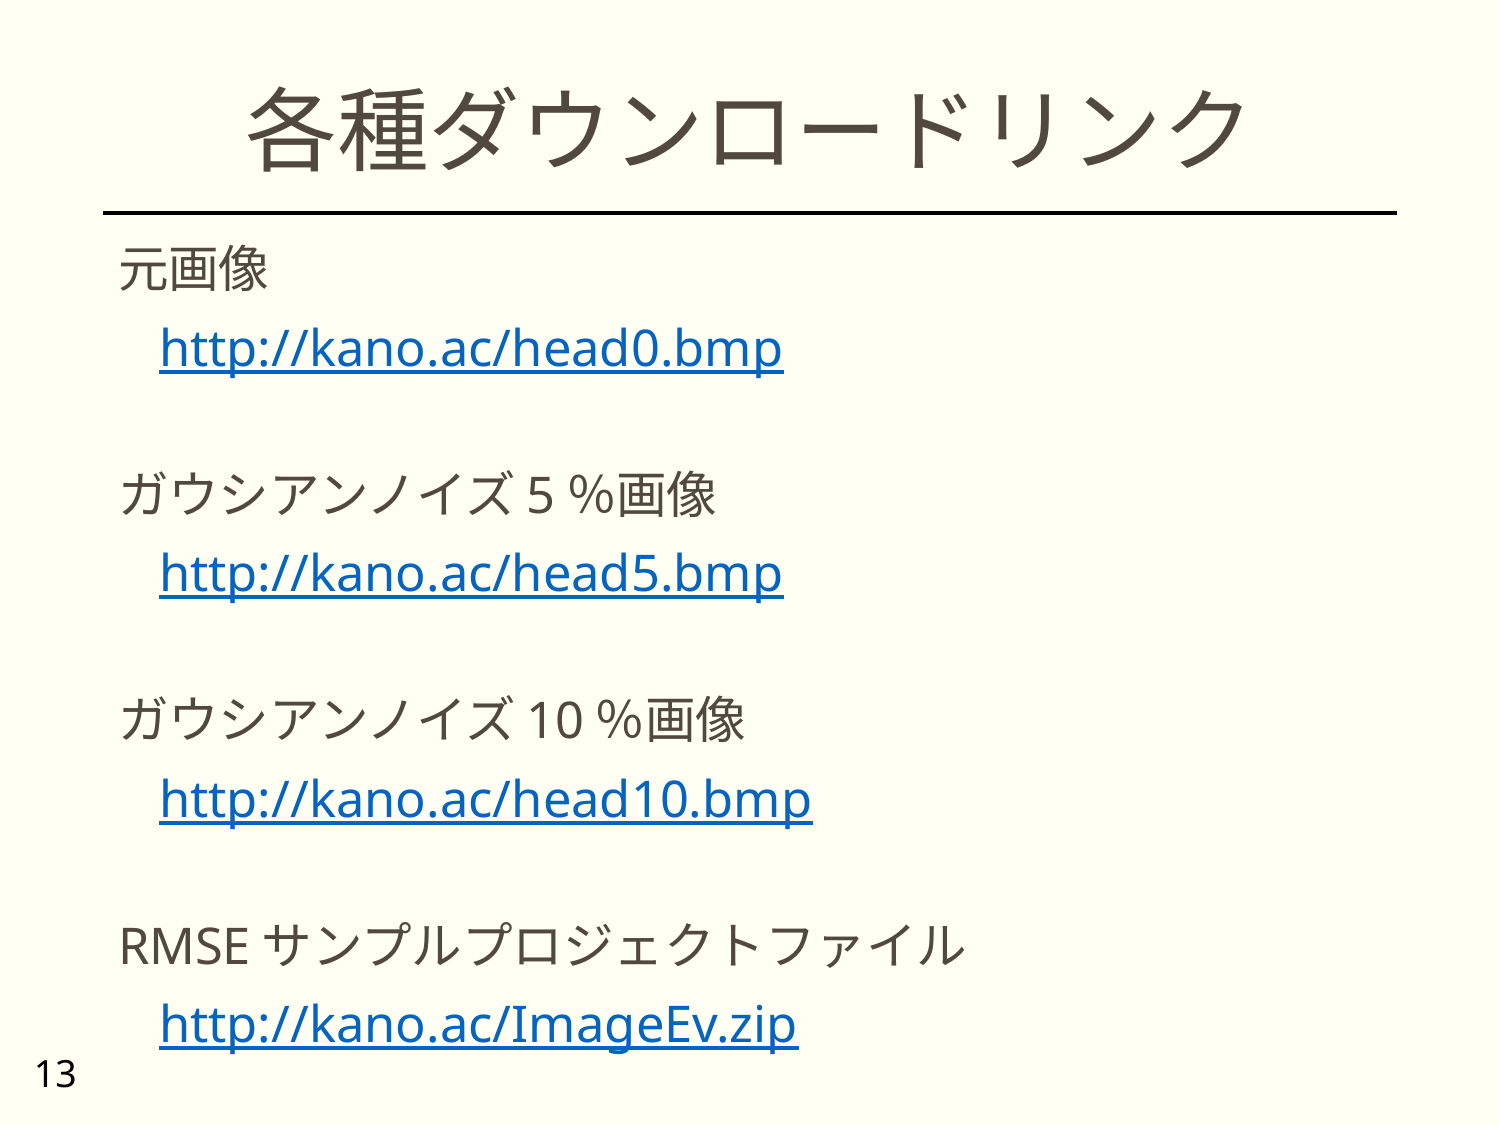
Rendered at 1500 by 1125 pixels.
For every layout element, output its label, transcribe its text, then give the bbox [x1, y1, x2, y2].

list 元画像 http://kano.ac/head0.bmp ガウシアンノイズ5％画像 http://kano.ac/head5.bmp ガウシアンノイズ10％画像 http://kano.ac/head10.bmp RMSEサンプルプロジェクトファイル http://kano.ac/ImageEv.zip [103, 236, 1397, 1072]
slide_number 13 [19, 1042, 357, 1103]
title 各種ダウンロードリンク [103, 71, 1397, 200]
